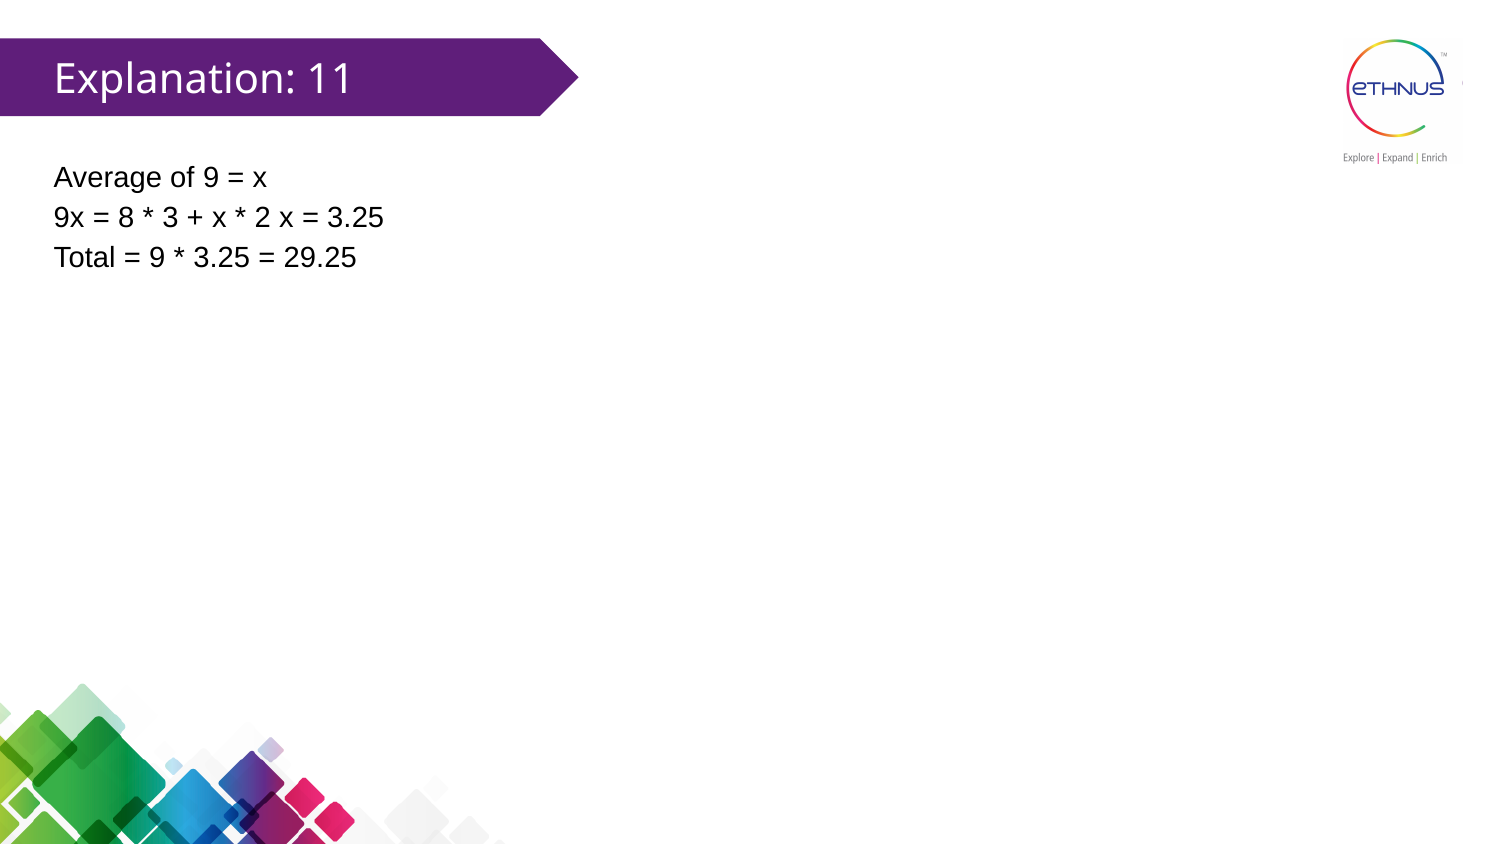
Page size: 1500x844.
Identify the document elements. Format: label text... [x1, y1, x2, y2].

text_box [518, 38, 579, 117]
picture [0, 668, 732, 844]
text_box Average of 9 = x 9x = 8 * 3 + x * 2 x = 3.25 Total = 9 * 3.25 = 29.25 [53, 152, 1265, 669]
picture [1343, 38, 1463, 165]
text_box [0, 38, 53, 117]
text_box Explanation: 11 [53, 38, 518, 117]
